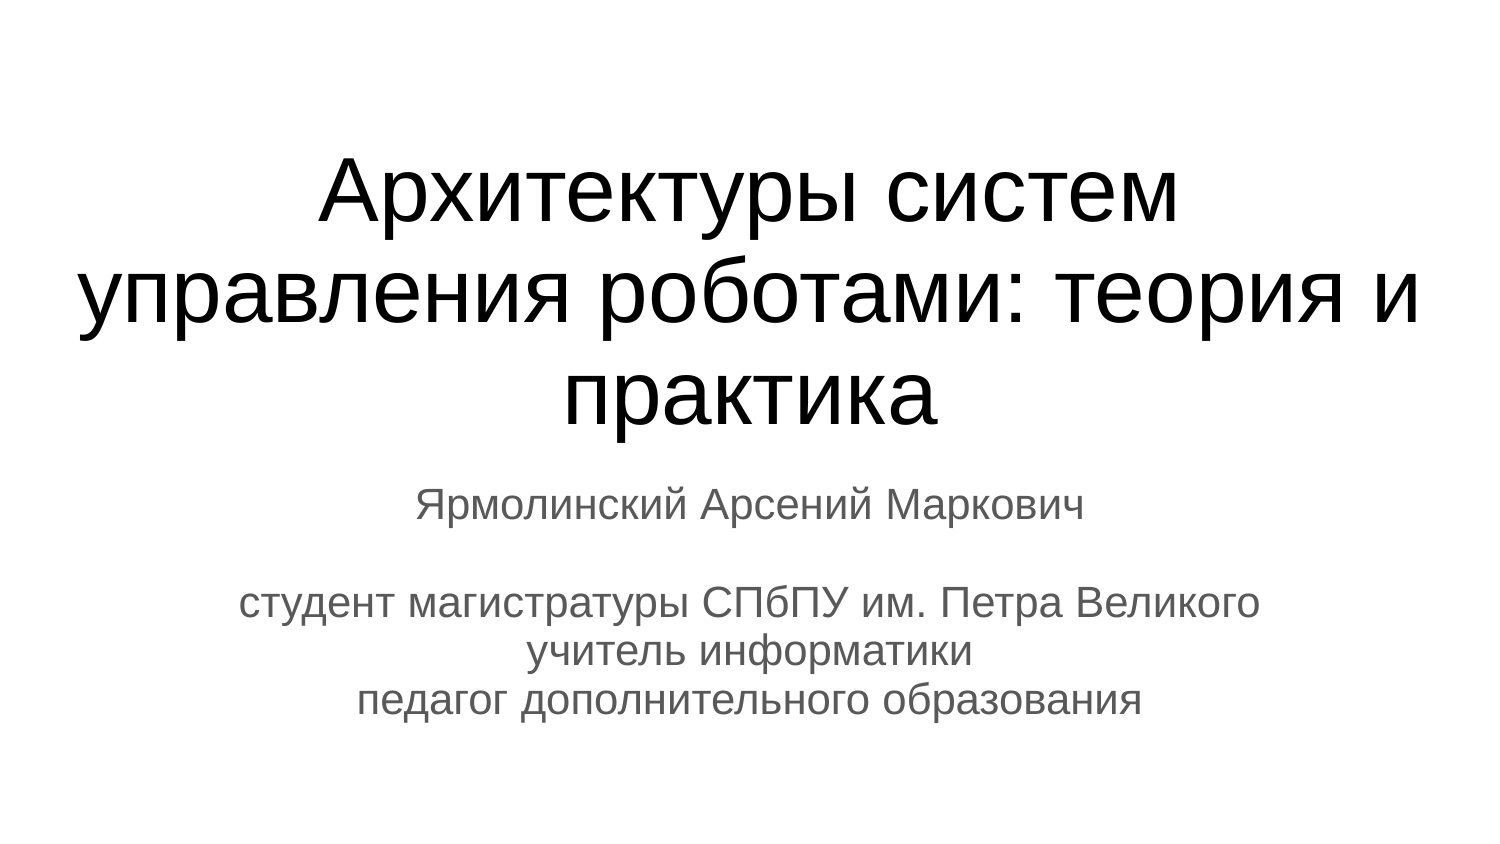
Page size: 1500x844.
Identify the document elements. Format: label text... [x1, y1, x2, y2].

title Архитектуры систем управления роботами: теория и практика [51, 122, 1449, 459]
subtitle Ярмолинский Арсений Маркович студент магистратуры СПбПУ им. Петра Великого учитель информатики педагог дополнительного образования [51, 464, 1449, 742]
